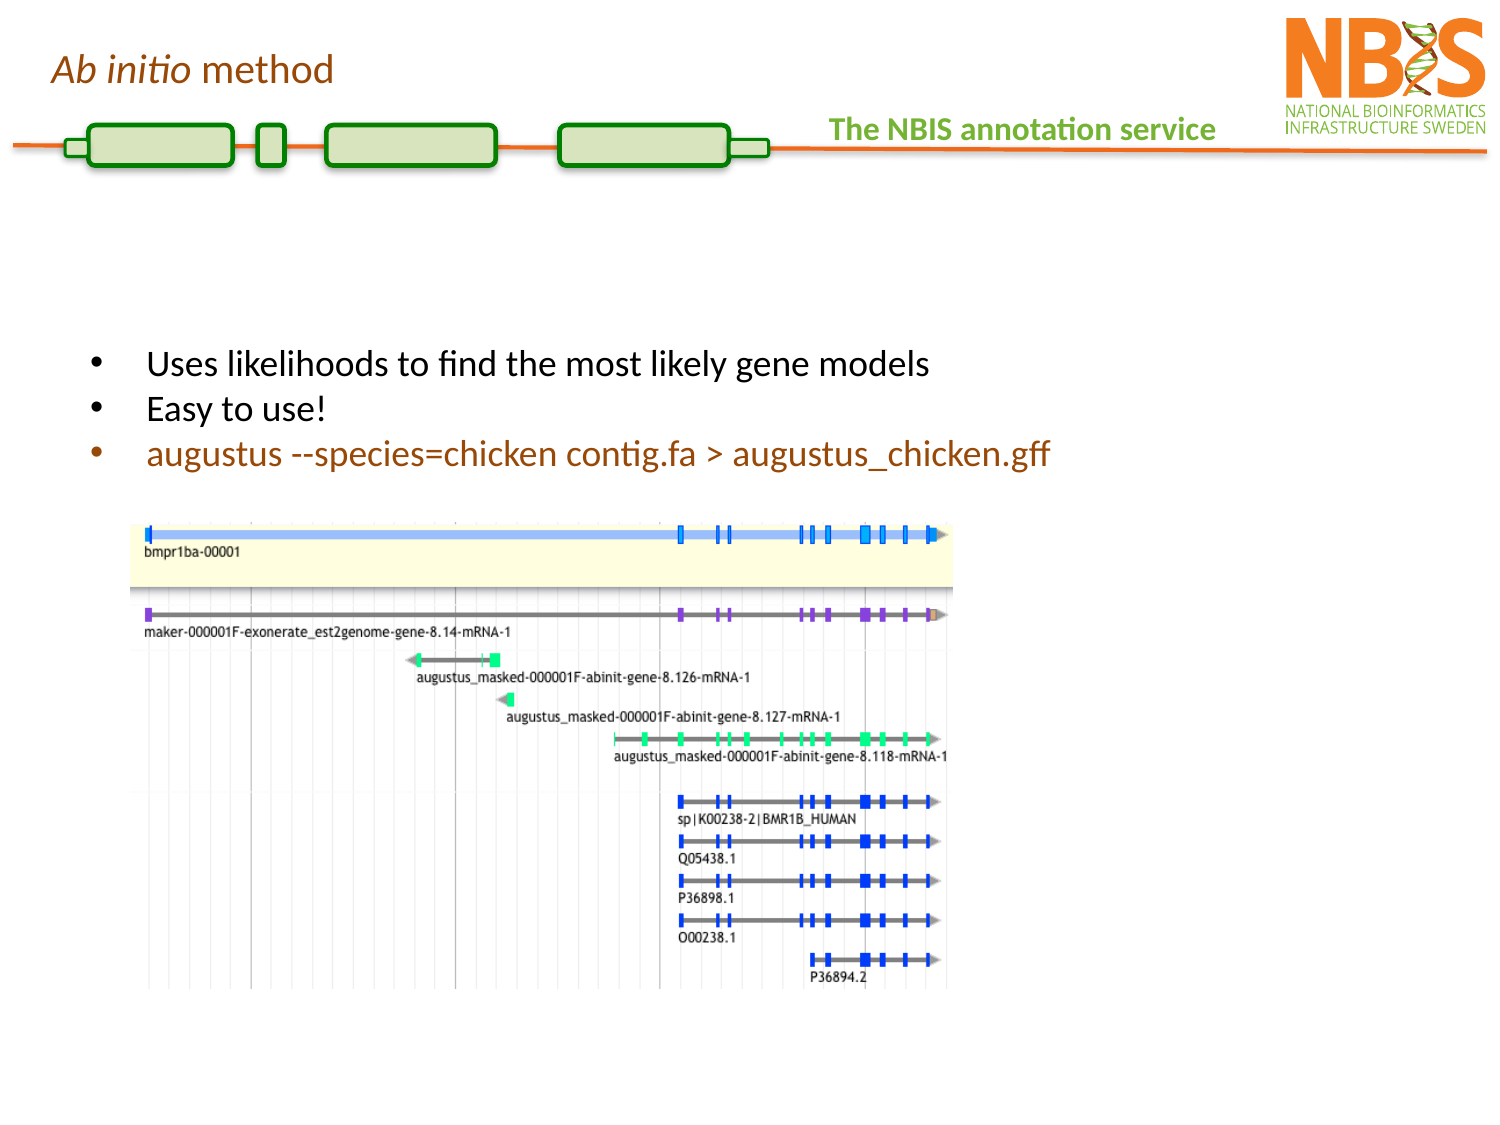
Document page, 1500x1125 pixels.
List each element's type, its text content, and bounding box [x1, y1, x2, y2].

text_box Ab initio method [36, 34, 350, 100]
list Uses likelihoods to find the most likely gene models Easy to use! augustus --species=chicken contig.fa > augustus_chicken.gff [75, 331, 1425, 632]
picture [130, 522, 953, 989]
